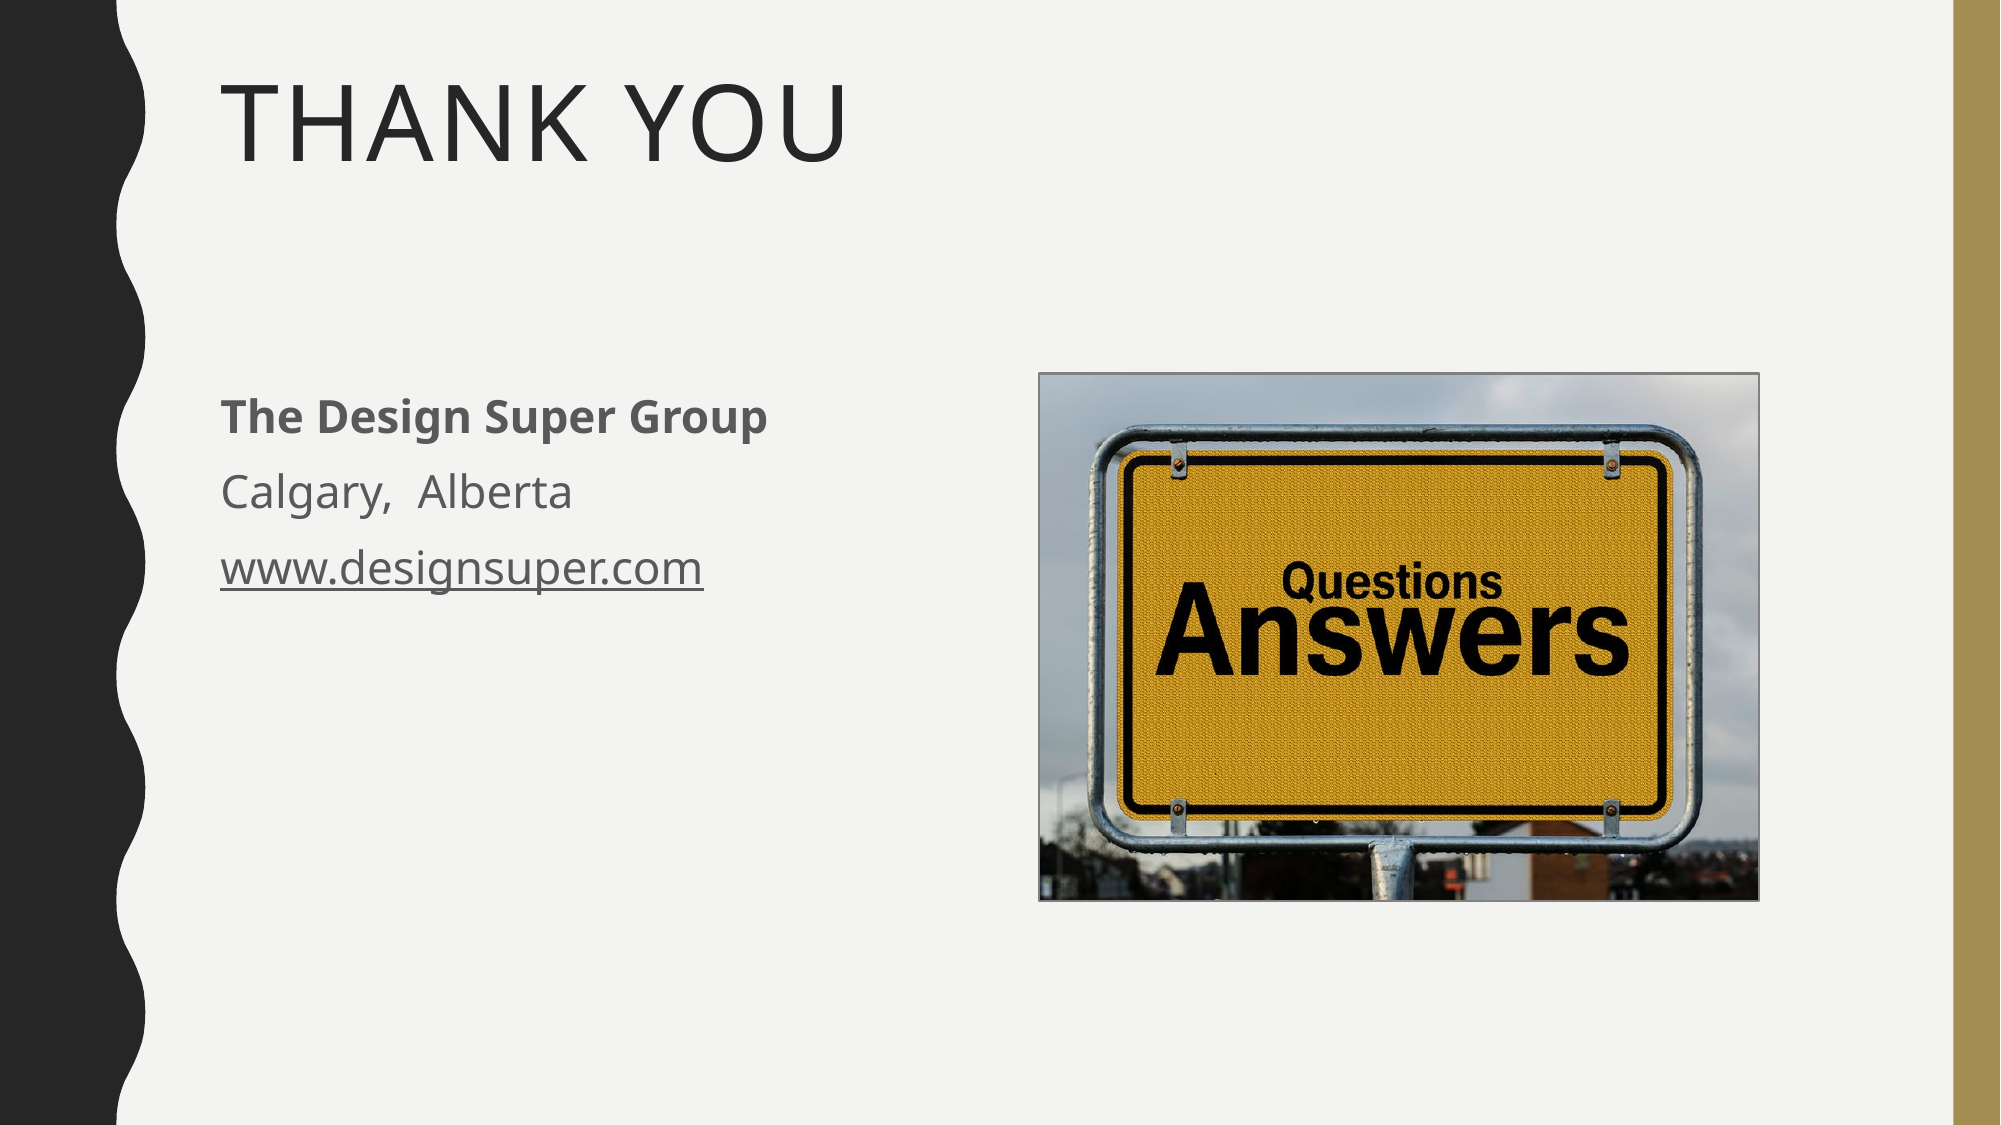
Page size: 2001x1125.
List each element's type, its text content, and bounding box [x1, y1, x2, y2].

list The Design Super Group Calgary, Alberta www.designsuper.com [205, 375, 1875, 965]
title Thank you [205, 62, 1875, 308]
picture [1040, 374, 1758, 900]
